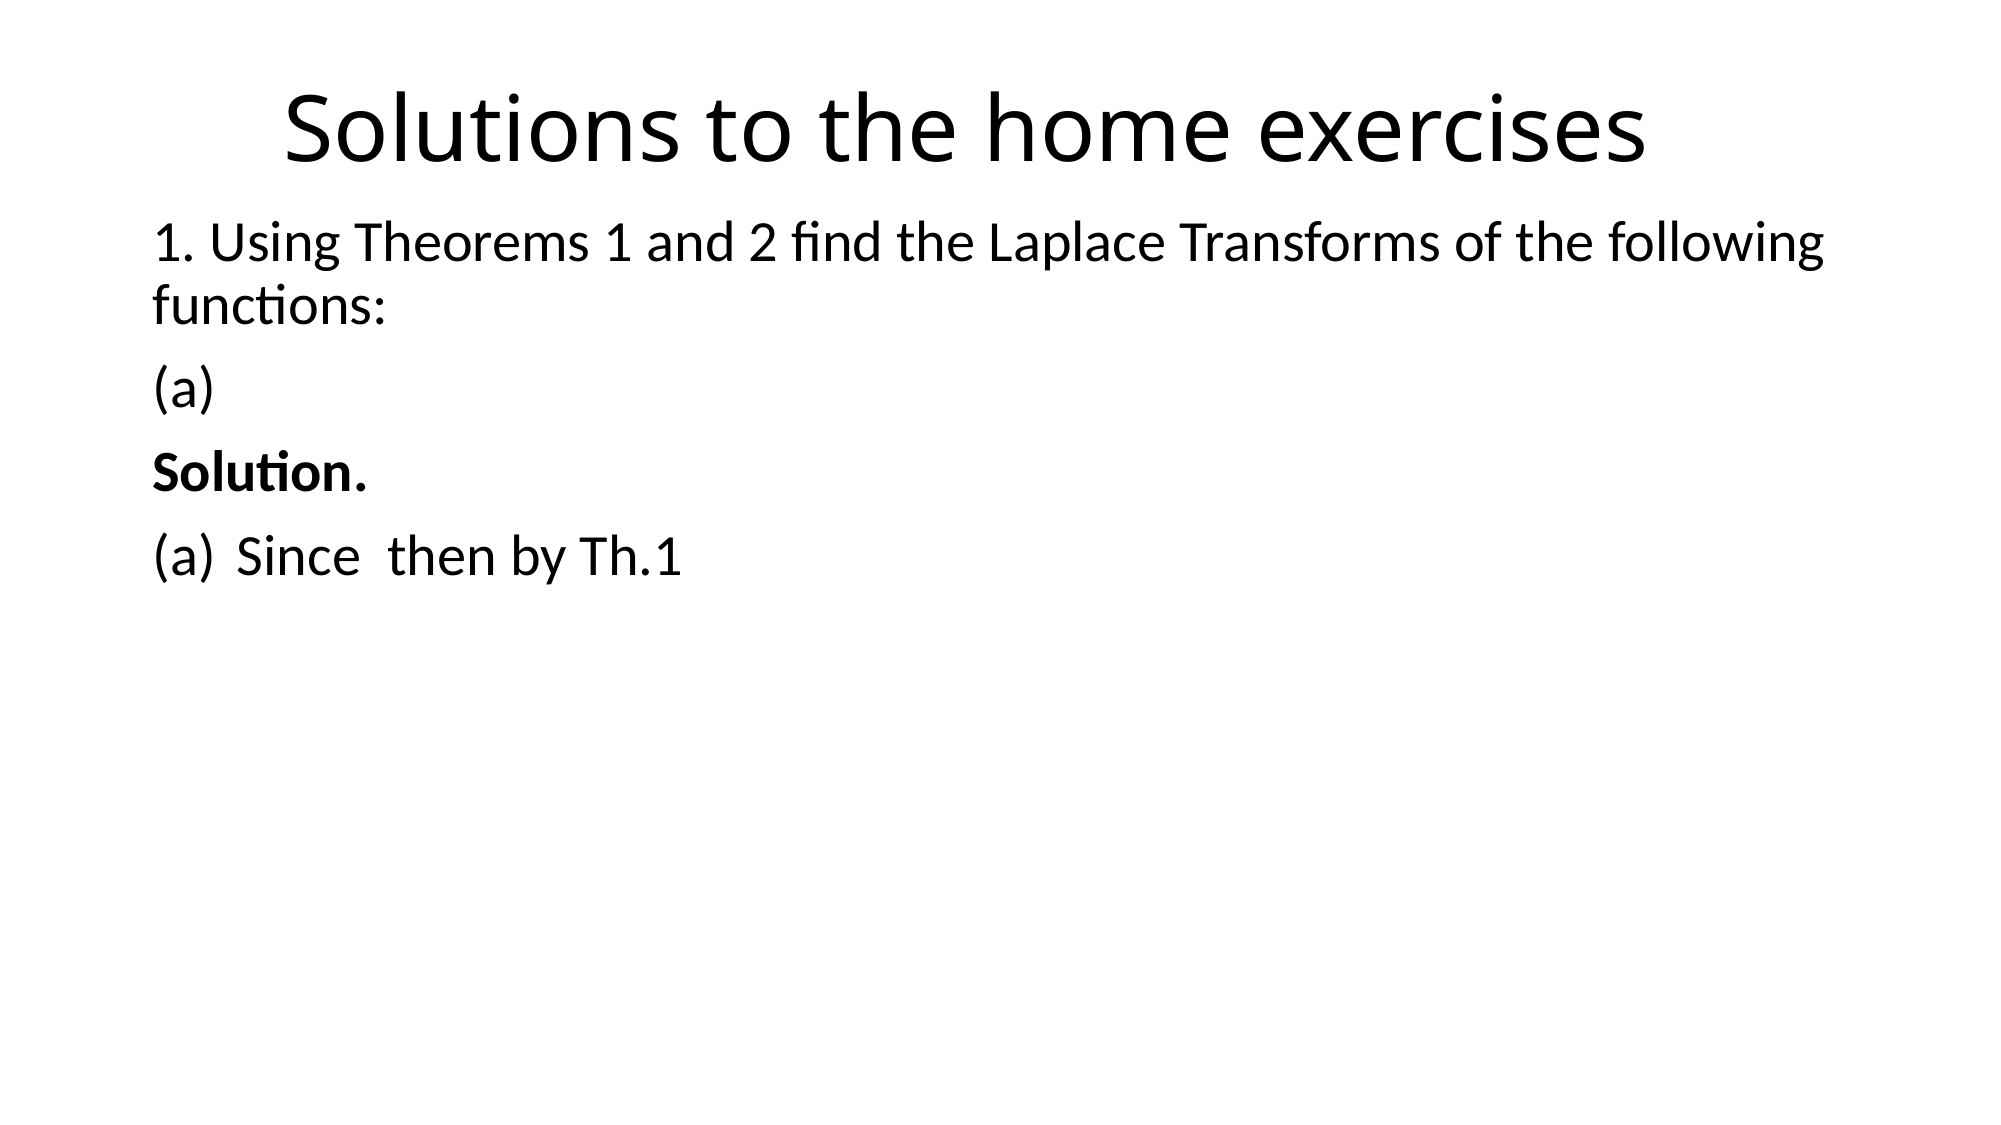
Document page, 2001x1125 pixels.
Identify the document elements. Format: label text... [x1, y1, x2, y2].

title Solutions to the home exercises [137, 59, 1796, 204]
